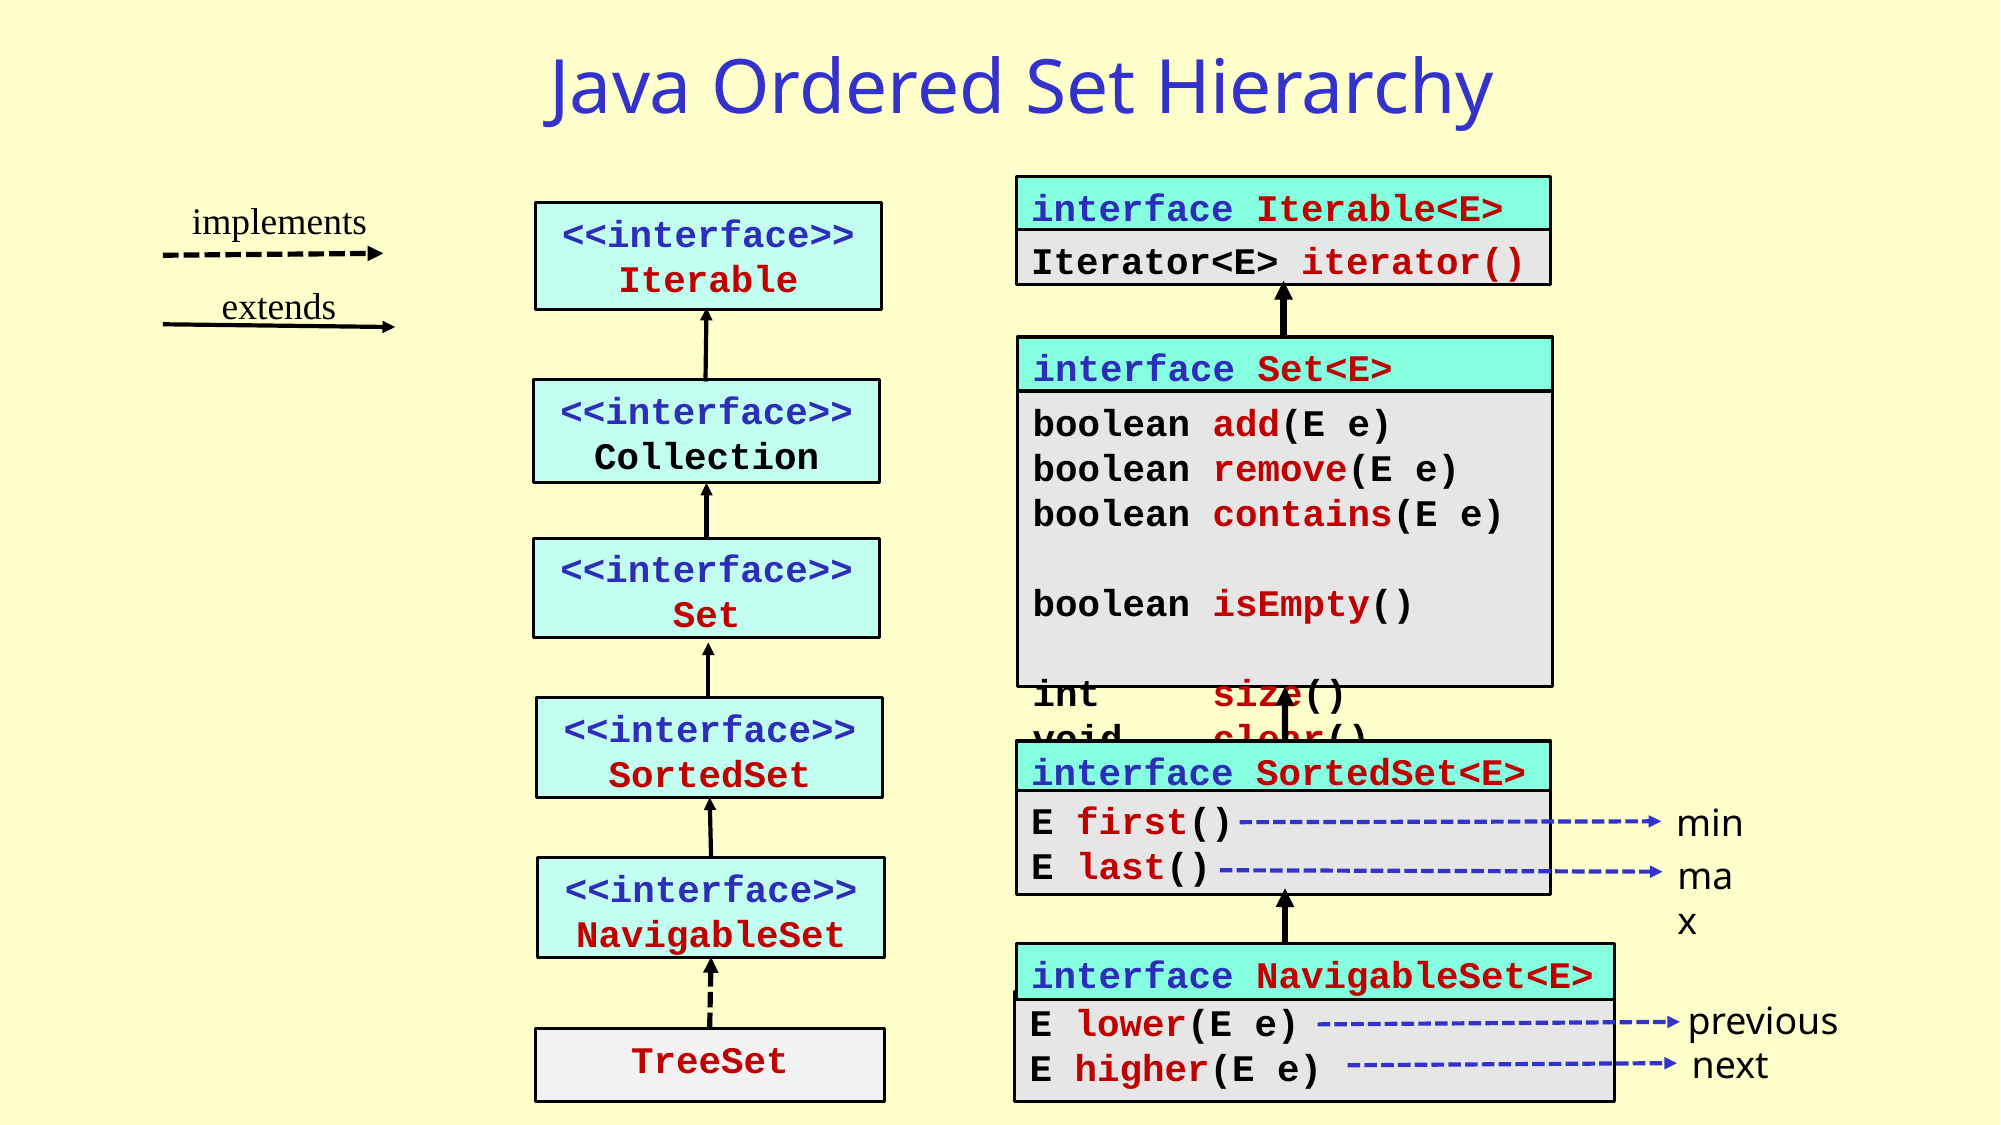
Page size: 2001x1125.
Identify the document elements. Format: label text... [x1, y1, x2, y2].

text_box extends [206, 274, 352, 322]
text_box previous [1672, 989, 1854, 1050]
text_box E lower(E e) E higher(E e) [1014, 991, 1615, 1102]
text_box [162, 324, 396, 328]
title Java Ordered Set Hierarchy [317, 26, 1727, 141]
text_box <<interface>> Iterable [535, 202, 882, 310]
text_box E first() E last() [1016, 790, 1551, 895]
text_box interface NavigableSet<E> [1016, 943, 1615, 1000]
text_box <<interface>> NavigableSet [537, 857, 885, 958]
text_box <<interface>> Collection [533, 379, 880, 483]
text_box Iterator<E> iterator() [1016, 229, 1551, 285]
text_box min [1661, 791, 1759, 852]
text_box max [1662, 844, 1764, 950]
text_box interface Set<E> [1017, 336, 1553, 391]
text_box next [1676, 1033, 1784, 1093]
text_box <<interface>> Set [533, 538, 880, 638]
text_box implements [177, 190, 383, 250]
text_box TreeSet [535, 1028, 885, 1102]
text_box <<interface>> SortedSet [536, 697, 883, 798]
text_box interface Iterable<E> [1016, 176, 1551, 229]
text_box interface SortedSet<E> [1016, 741, 1551, 790]
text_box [1317, 1021, 1681, 1025]
text_box boolean add(E e) boolean remove(E e) boolean contains(E e) boolean isEmpty() int size() void clear() [1017, 391, 1553, 687]
